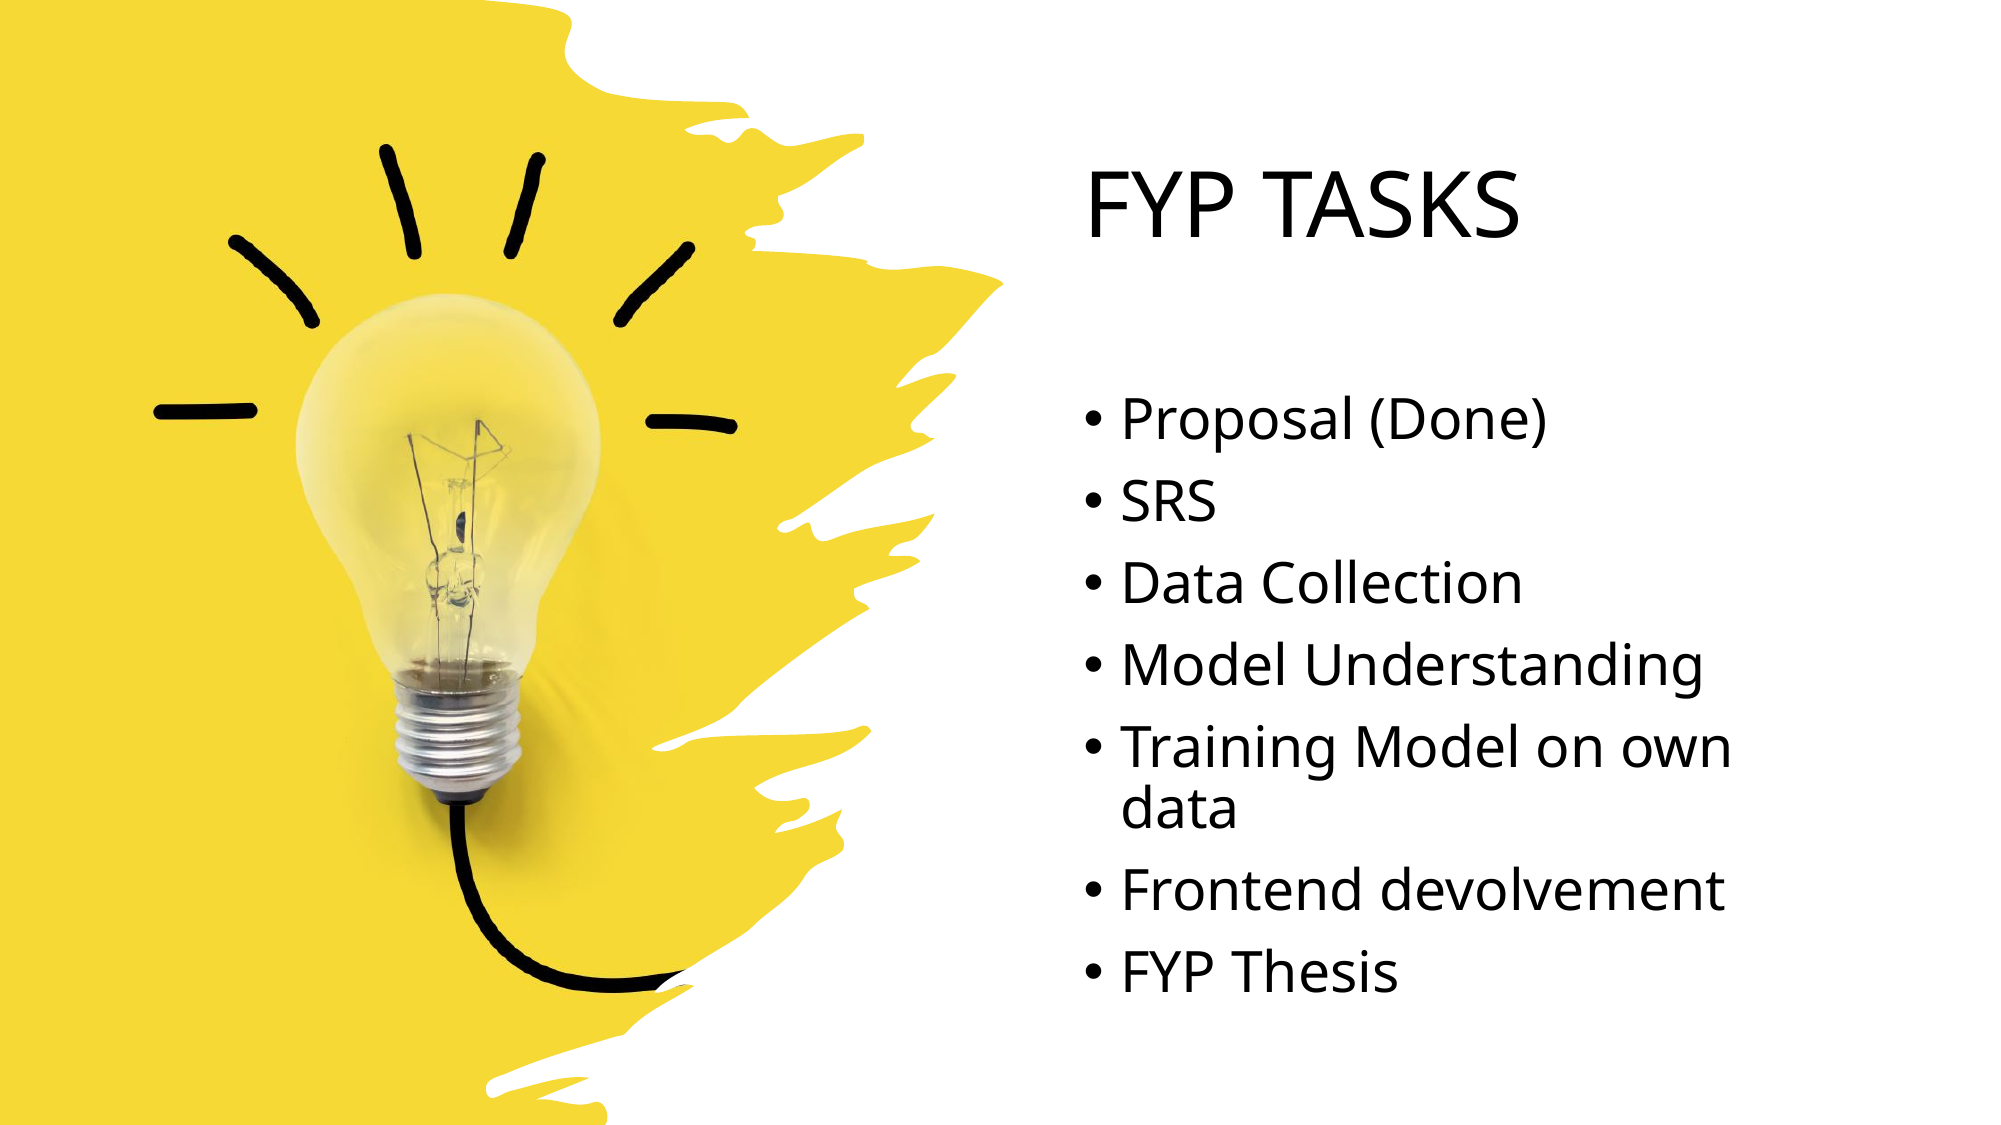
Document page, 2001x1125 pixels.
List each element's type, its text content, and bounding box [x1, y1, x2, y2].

title FYP TASKS [1068, 59, 1863, 357]
list Proposal (Done) SRS Data Collection Model Understanding Training Model on own data Frontend devolvement FYP Thesis [1068, 382, 1863, 1014]
picture [0, 0, 1004, 1125]
text_box [1004, 0, 2000, 1125]
